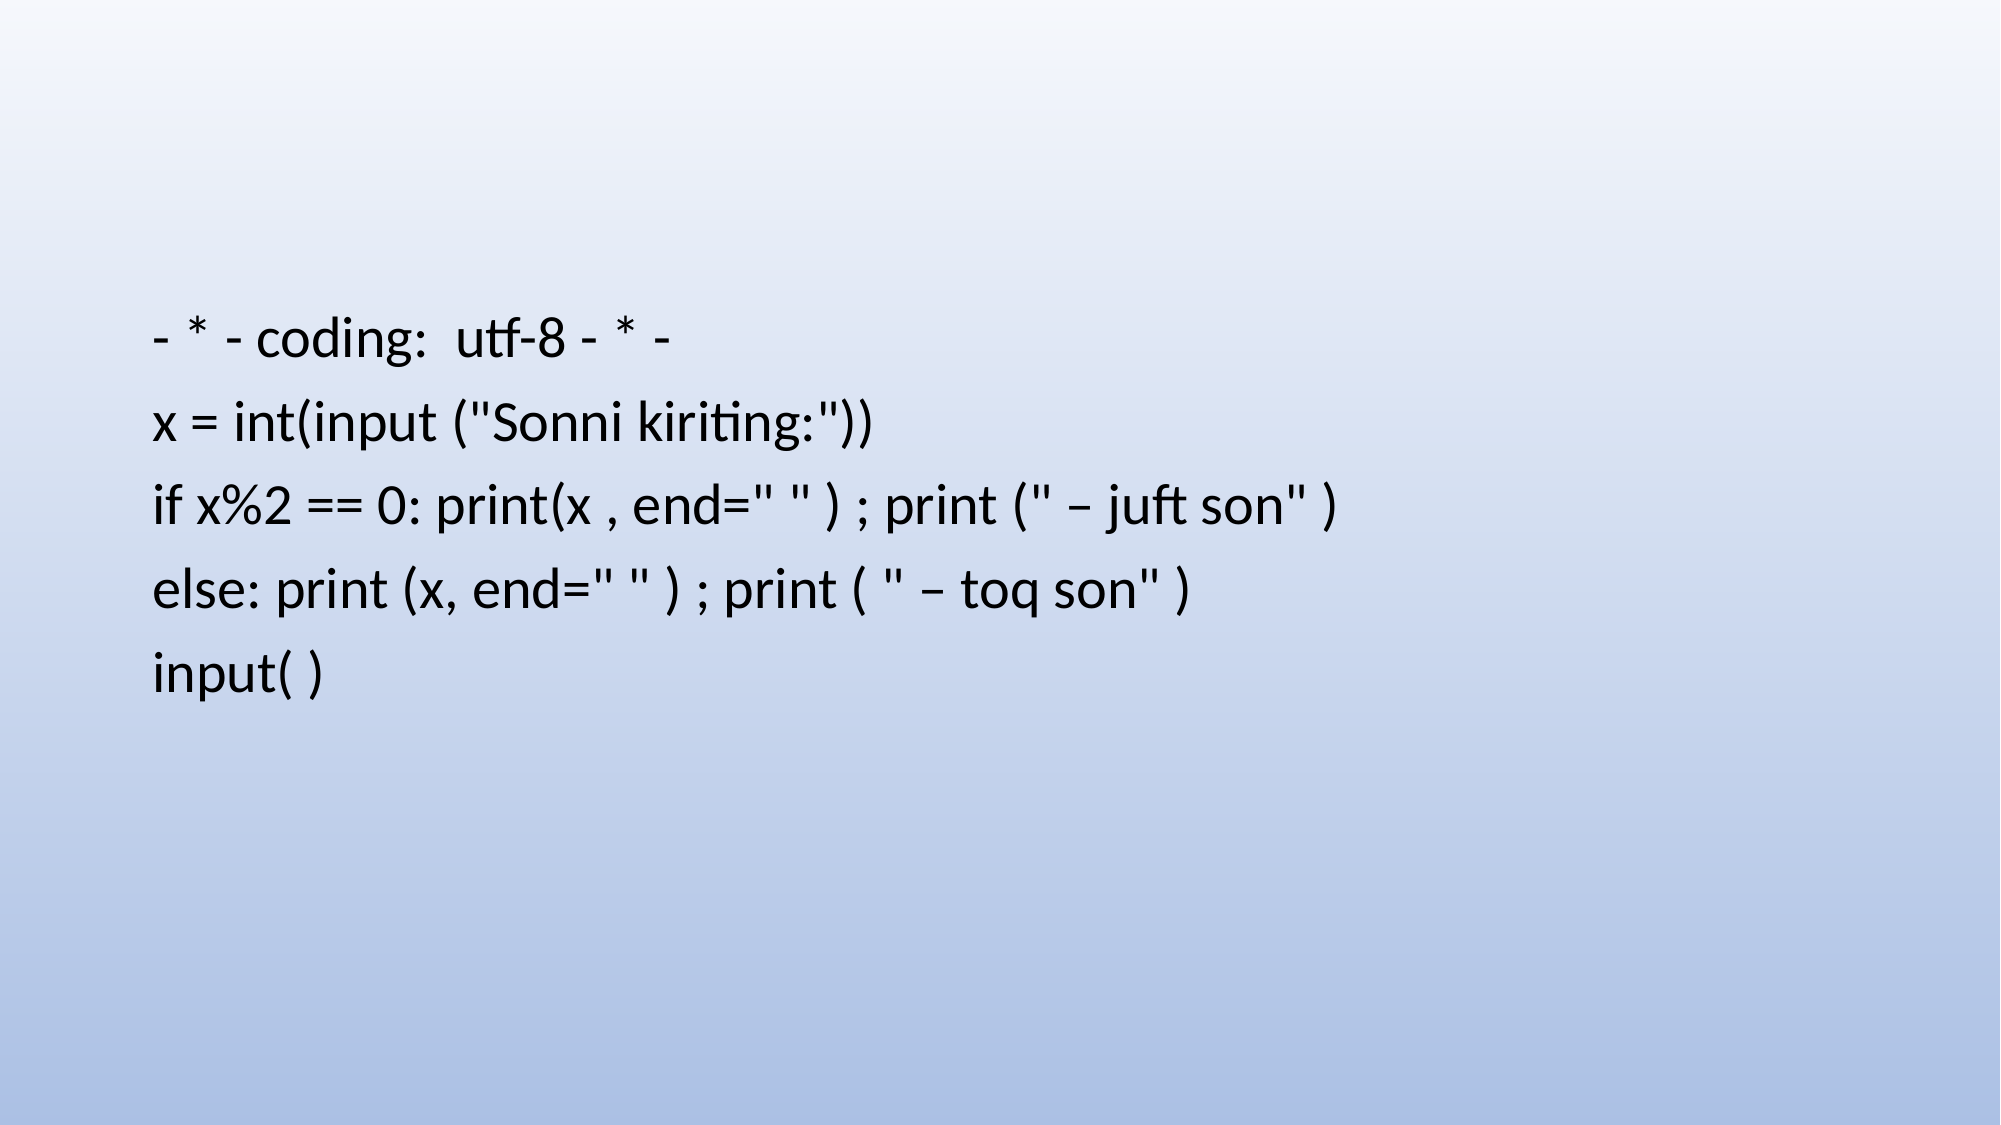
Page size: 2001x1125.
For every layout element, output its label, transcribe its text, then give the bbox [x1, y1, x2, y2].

list - * - coding: utf-8 - * - х = int(input ("Sonni kiriting:")) if х%2 == 0: print(x , end=" " ) ; print (" – juft son" ) else: print (x, end=" " ) ; print ( " – toq son" ) input( ) [137, 299, 1863, 1014]
